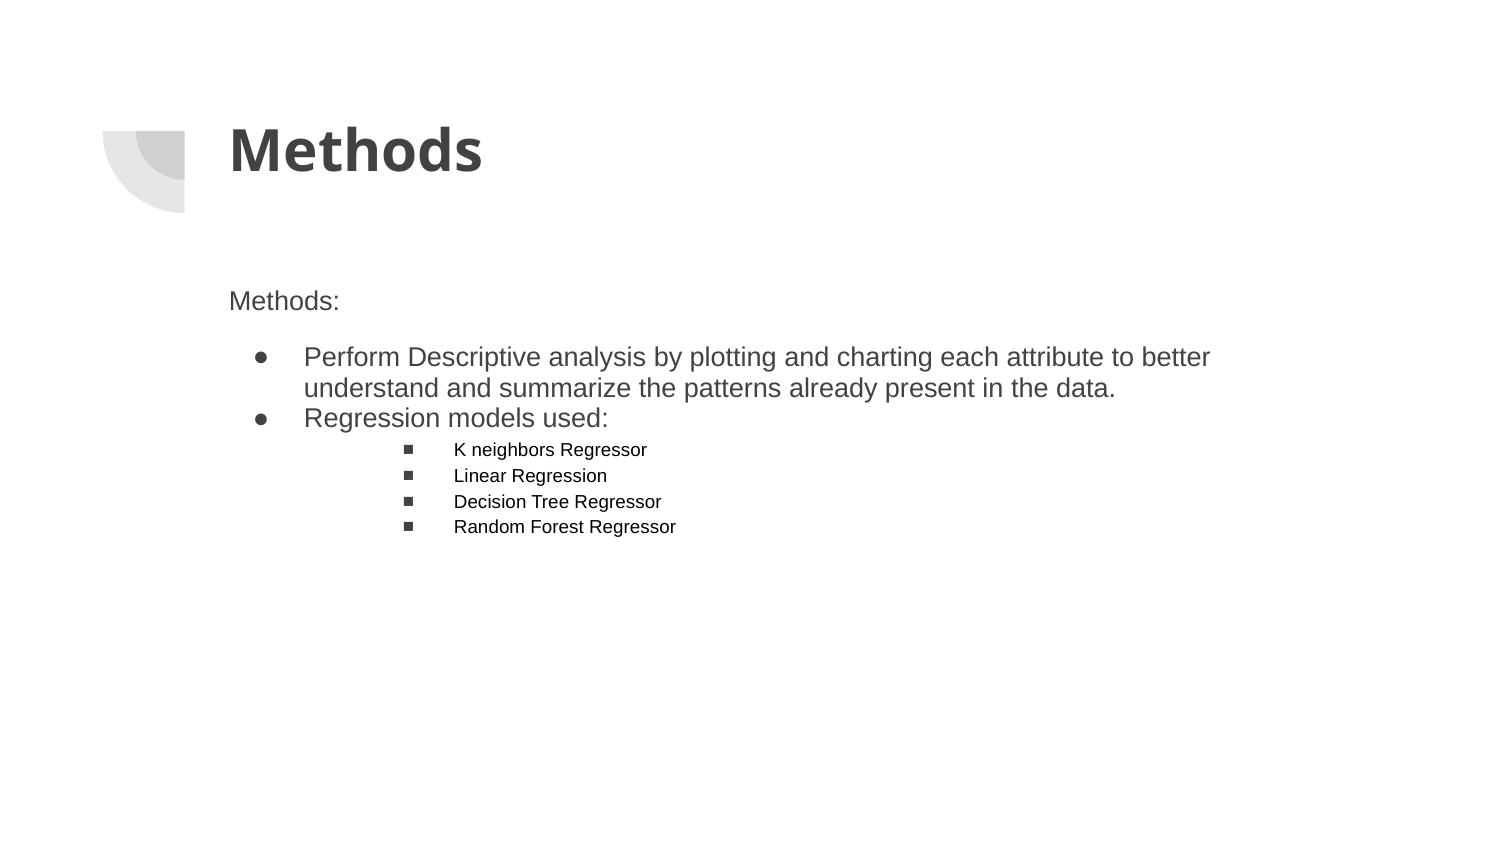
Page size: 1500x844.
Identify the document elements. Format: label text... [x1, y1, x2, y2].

title Methods [213, 98, 1368, 213]
list Methods: Perform Descriptive analysis by plotting and charting each attribute to better understand and summarize the patterns already present in the data. Regression models used: K neighbors Regressor Linear Regression Decision Tree Regressor Random Forest Regressor [213, 213, 1368, 697]
